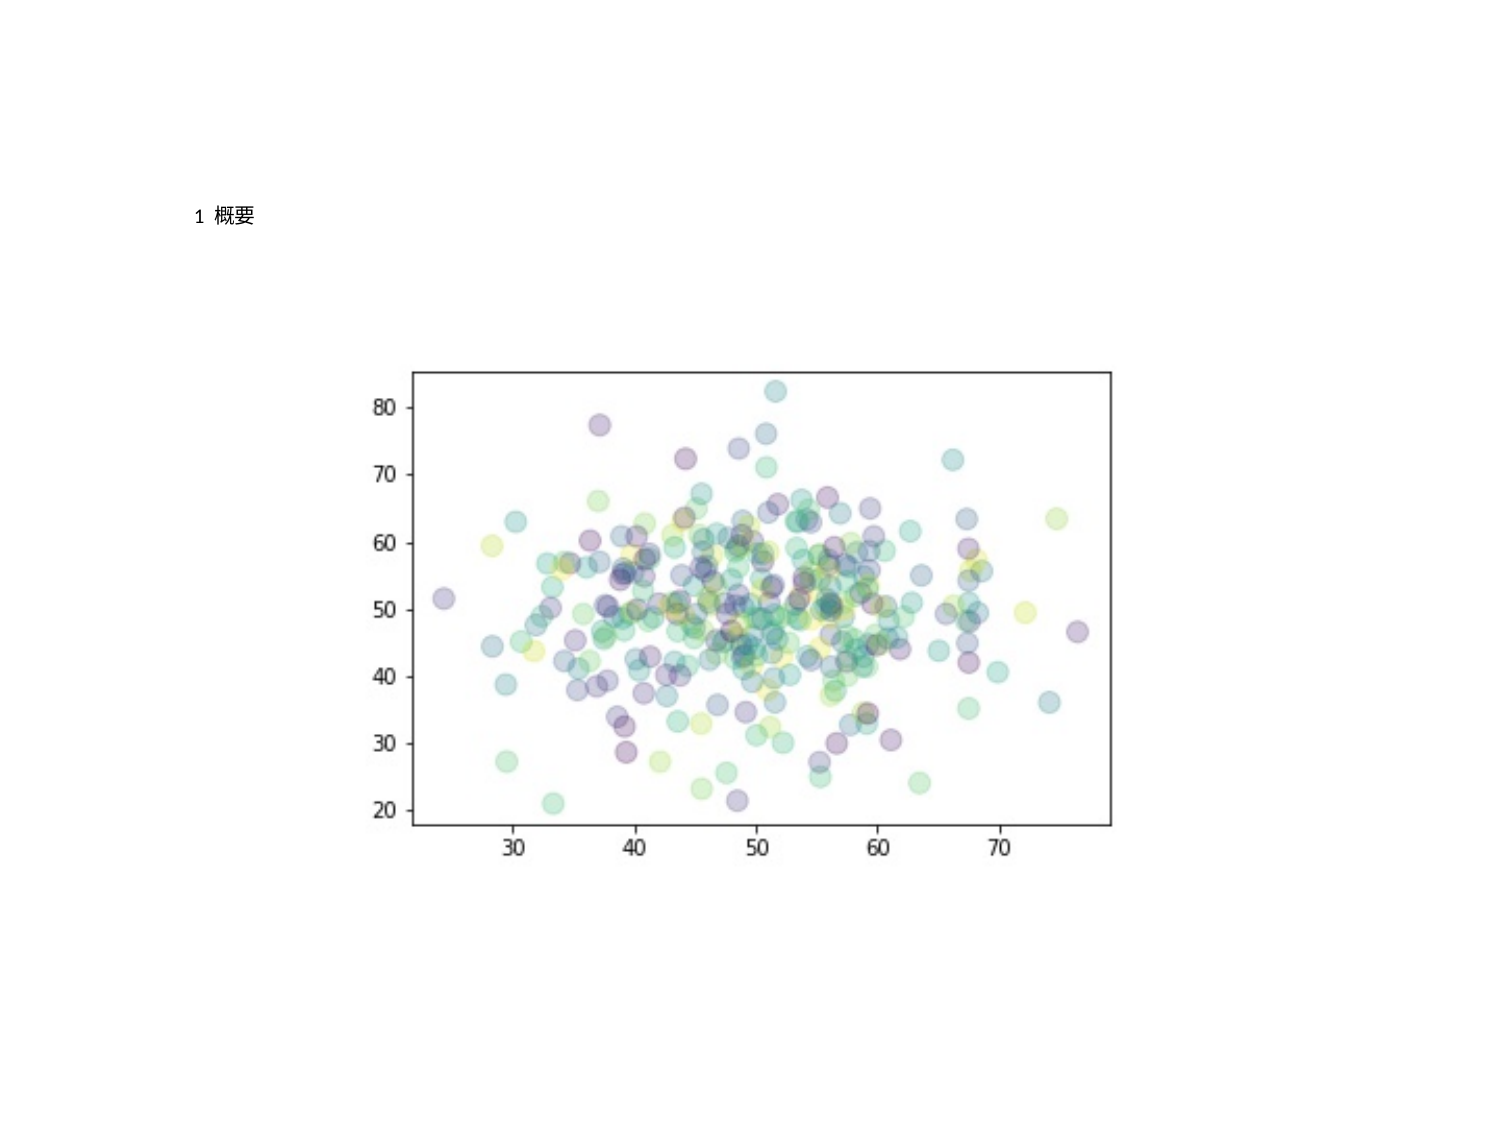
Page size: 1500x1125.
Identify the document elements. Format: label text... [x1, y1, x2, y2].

picture [299, 299, 1201, 901]
text_box 1 概要 [179, 149, 271, 235]
